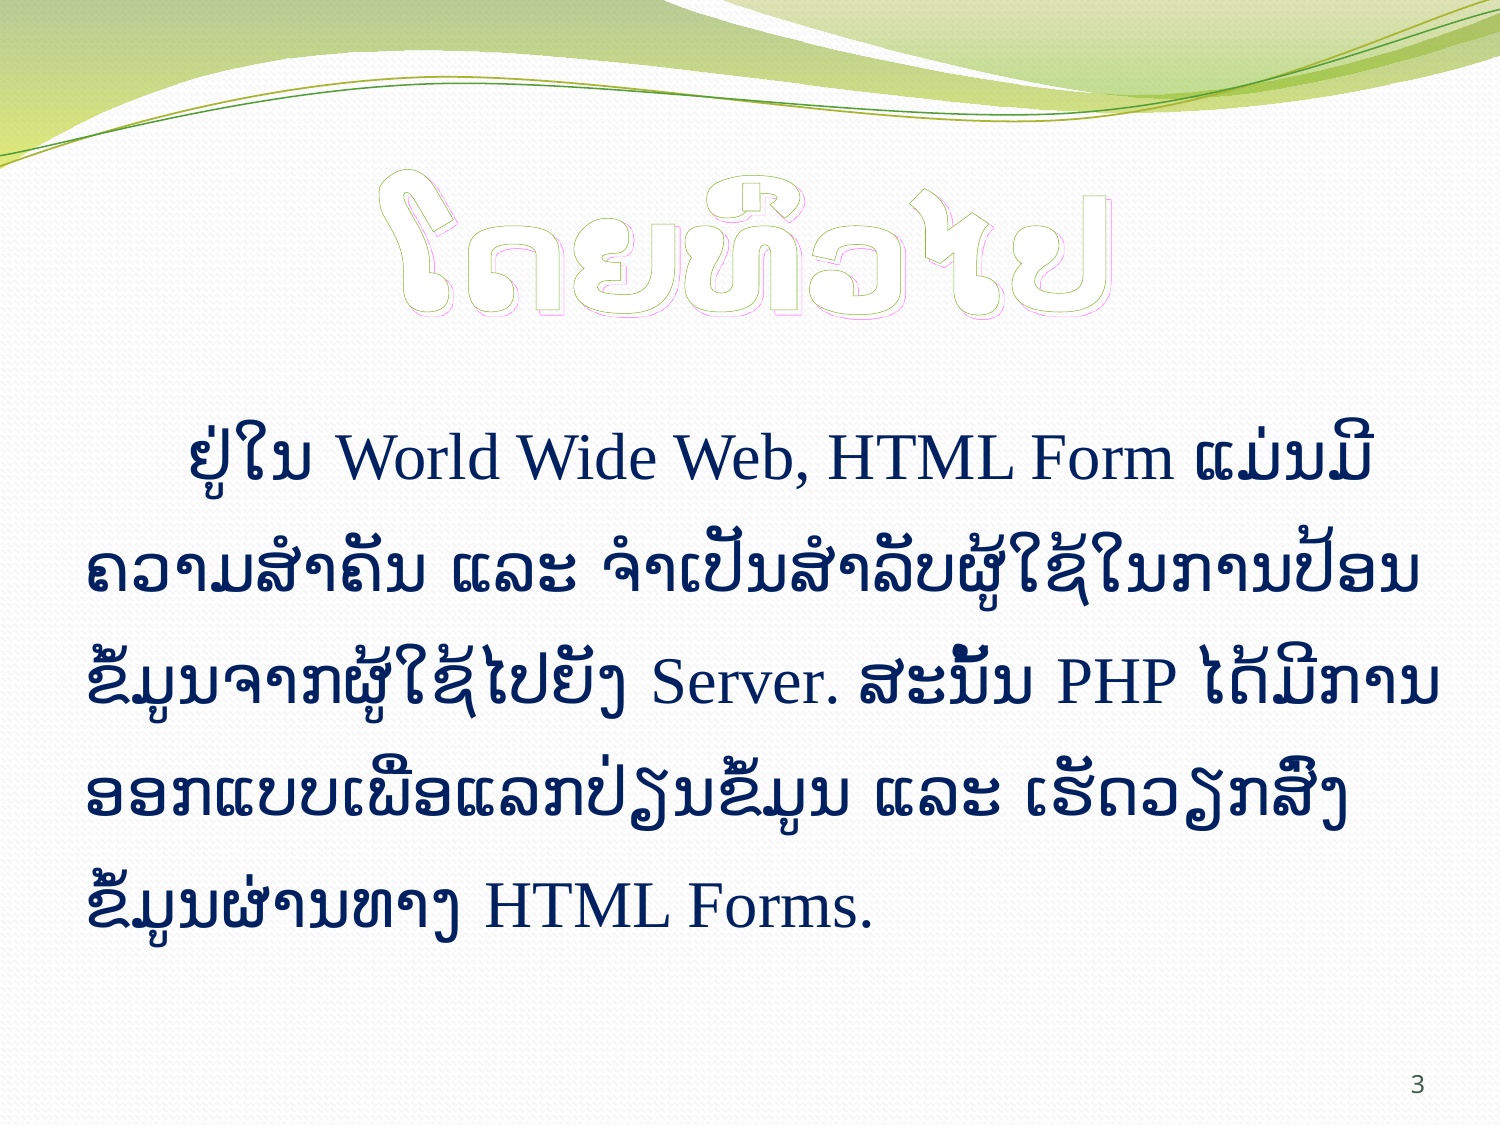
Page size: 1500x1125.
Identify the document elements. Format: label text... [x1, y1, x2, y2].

list ຢູ່ໃນ World Wide Web, HTML Form ແມ່ນມີ ຄວາມສຳຄັນ ແລະ ຈຳເປັນສຳລັບຜູ້ໃຊ້ໃນການປ້ອນຂໍ້ມູນຈາກຜູ້ໃຊ້ໄປຍັງ Server. ສະນັ້ນ PHP ໄດ້ມີການອອກແບບເພື່ອແລກປ່ຽນຂໍ້ມູນ ແລະ ເຮັດວຽກສົ່ງຂໍ້ມູນຜ່ານທາງ HTML Forms. [70, 373, 1478, 1090]
title ໂດຍທົ່ວໄປ [0, 115, 1500, 340]
slide_number 3 [1299, 1042, 1425, 1103]
